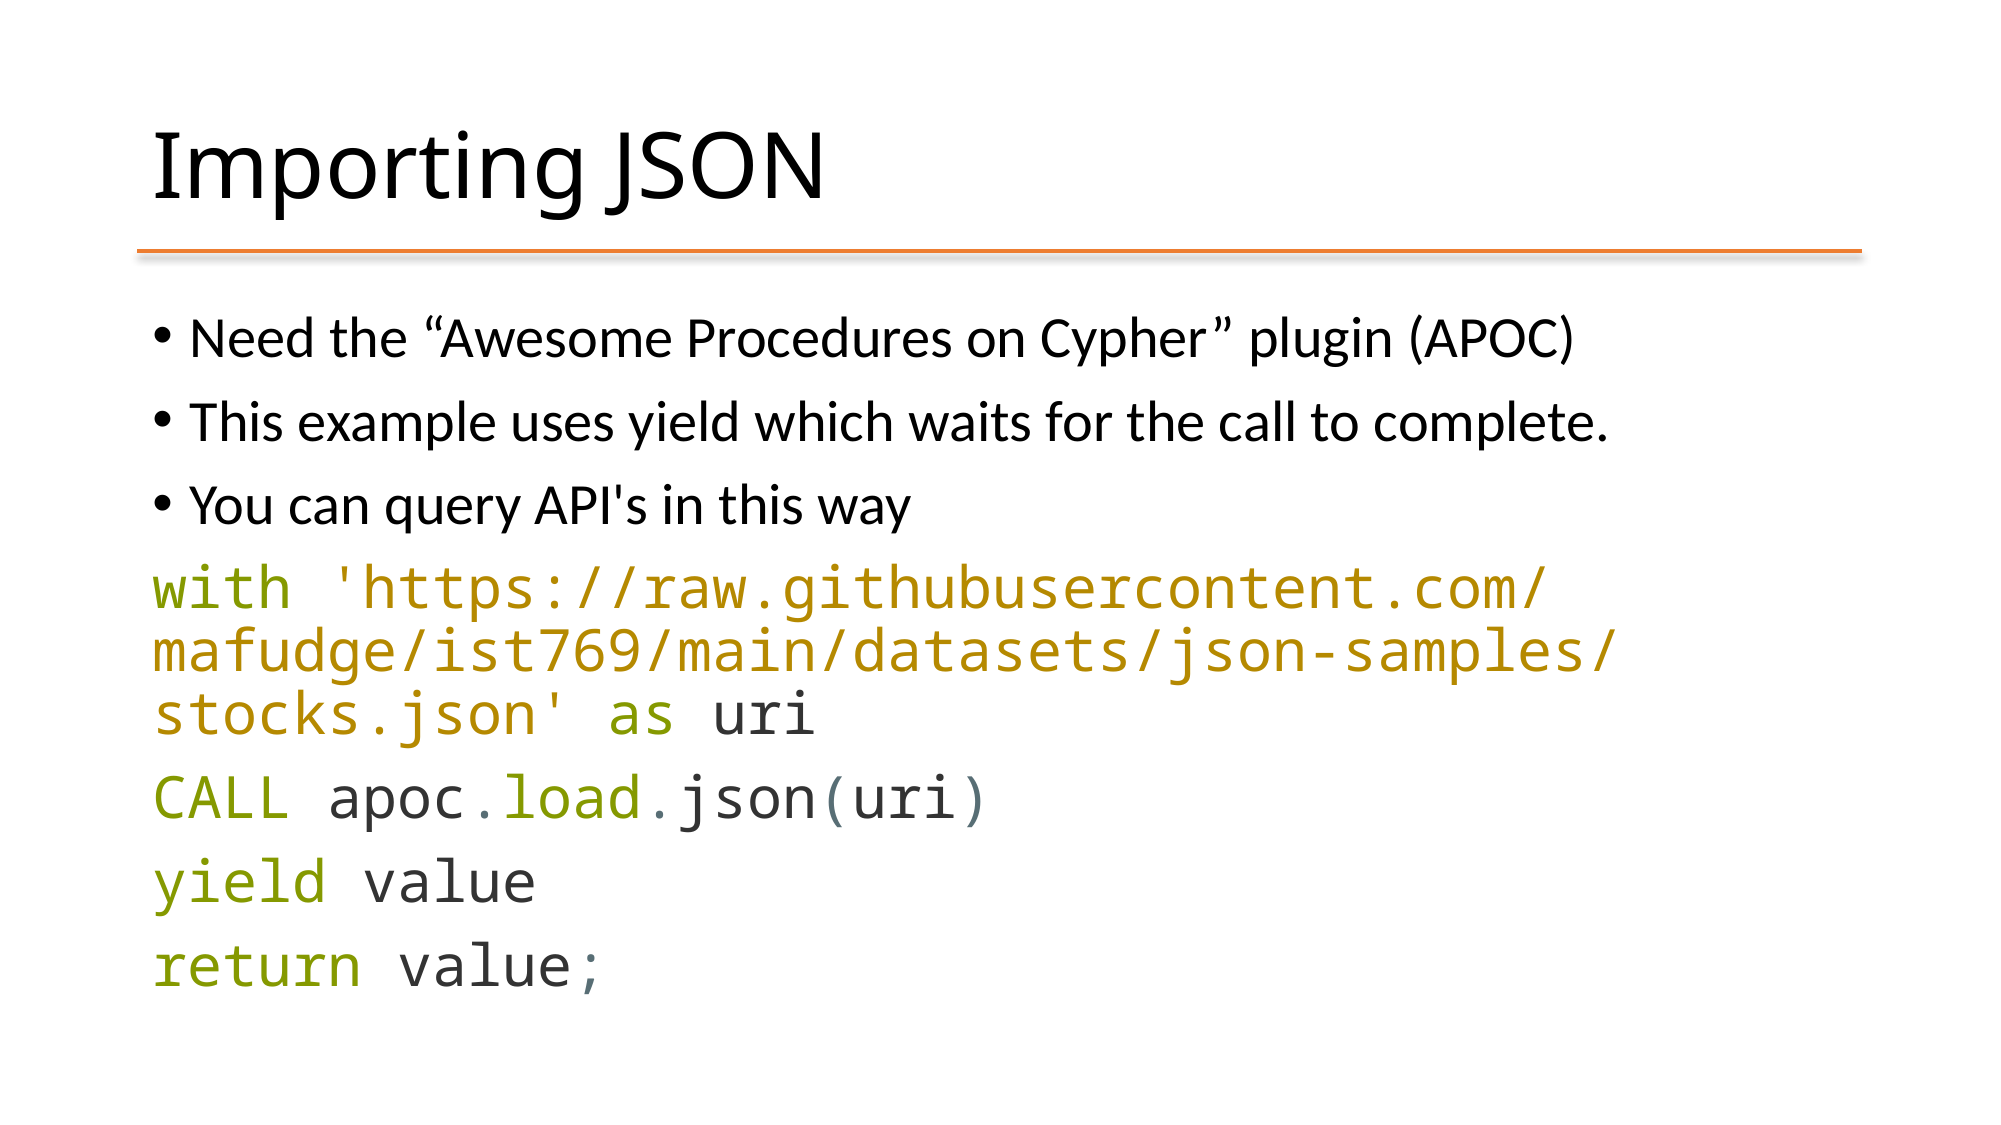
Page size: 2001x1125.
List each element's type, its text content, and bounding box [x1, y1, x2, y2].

title Importing JSON [137, 59, 1863, 278]
list Need the “Awesome Procedures on Cypher” plugin (APOC) This example uses yield which waits for the call to complete. You can query API's in this way with 'https://raw.githubusercontent.com/mafudge/ist769/main/datasets/json-samples/stocks.json' as uri CALL apoc.load.json(uri) yield value return value; [137, 299, 1863, 1014]
